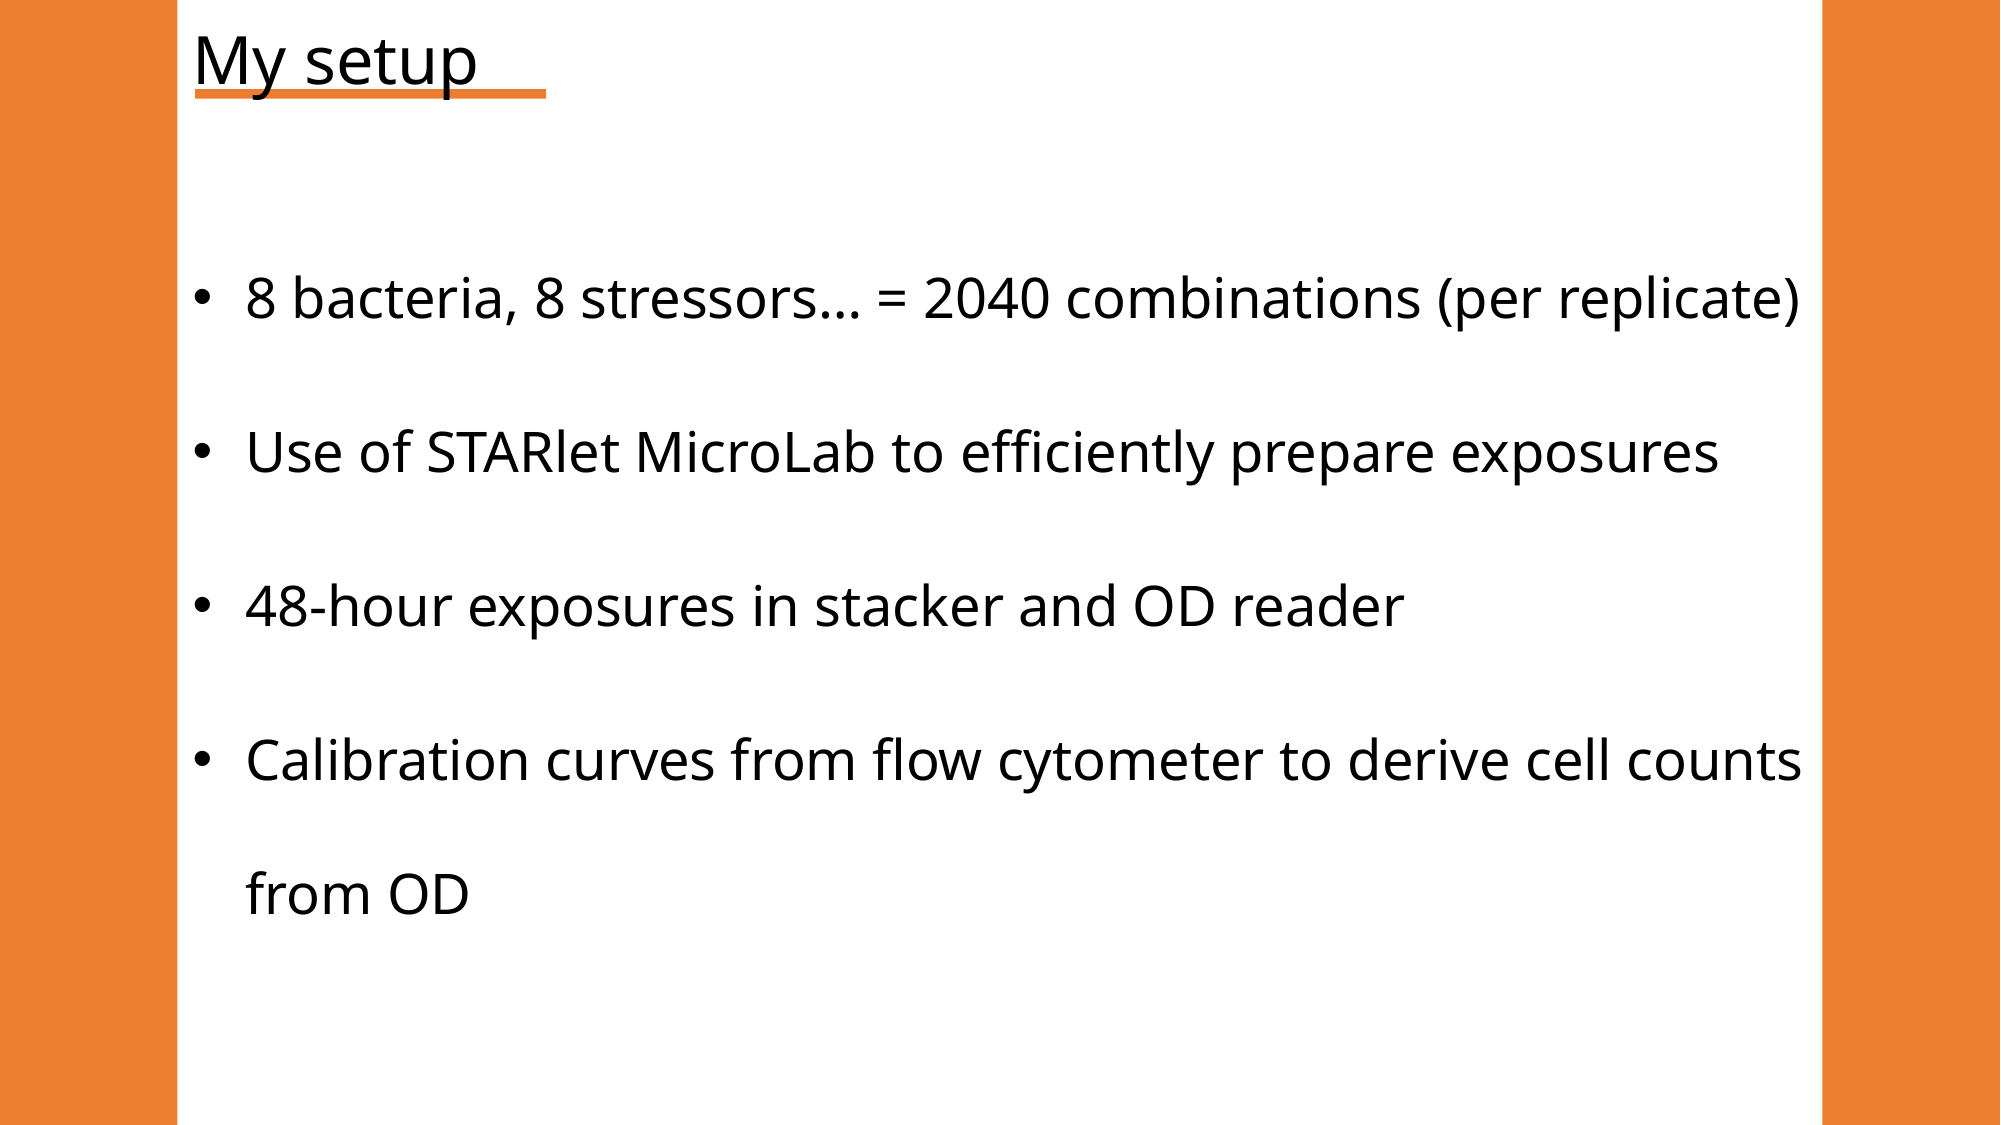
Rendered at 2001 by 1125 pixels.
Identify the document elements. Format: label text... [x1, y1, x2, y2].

text_box [1821, 0, 2000, 1125]
list 8 bacteria, 8 stressors… = 2040 combinations (per replicate) Use of STARlet MicroLab to efficiently prepare exposures 48-hour exposures in stacker and OD reader Calibration curves from flow cytometer to derive cell counts from OD [178, 188, 1821, 1036]
text_box [0, 0, 178, 1125]
title My setup [178, 0, 1821, 172]
